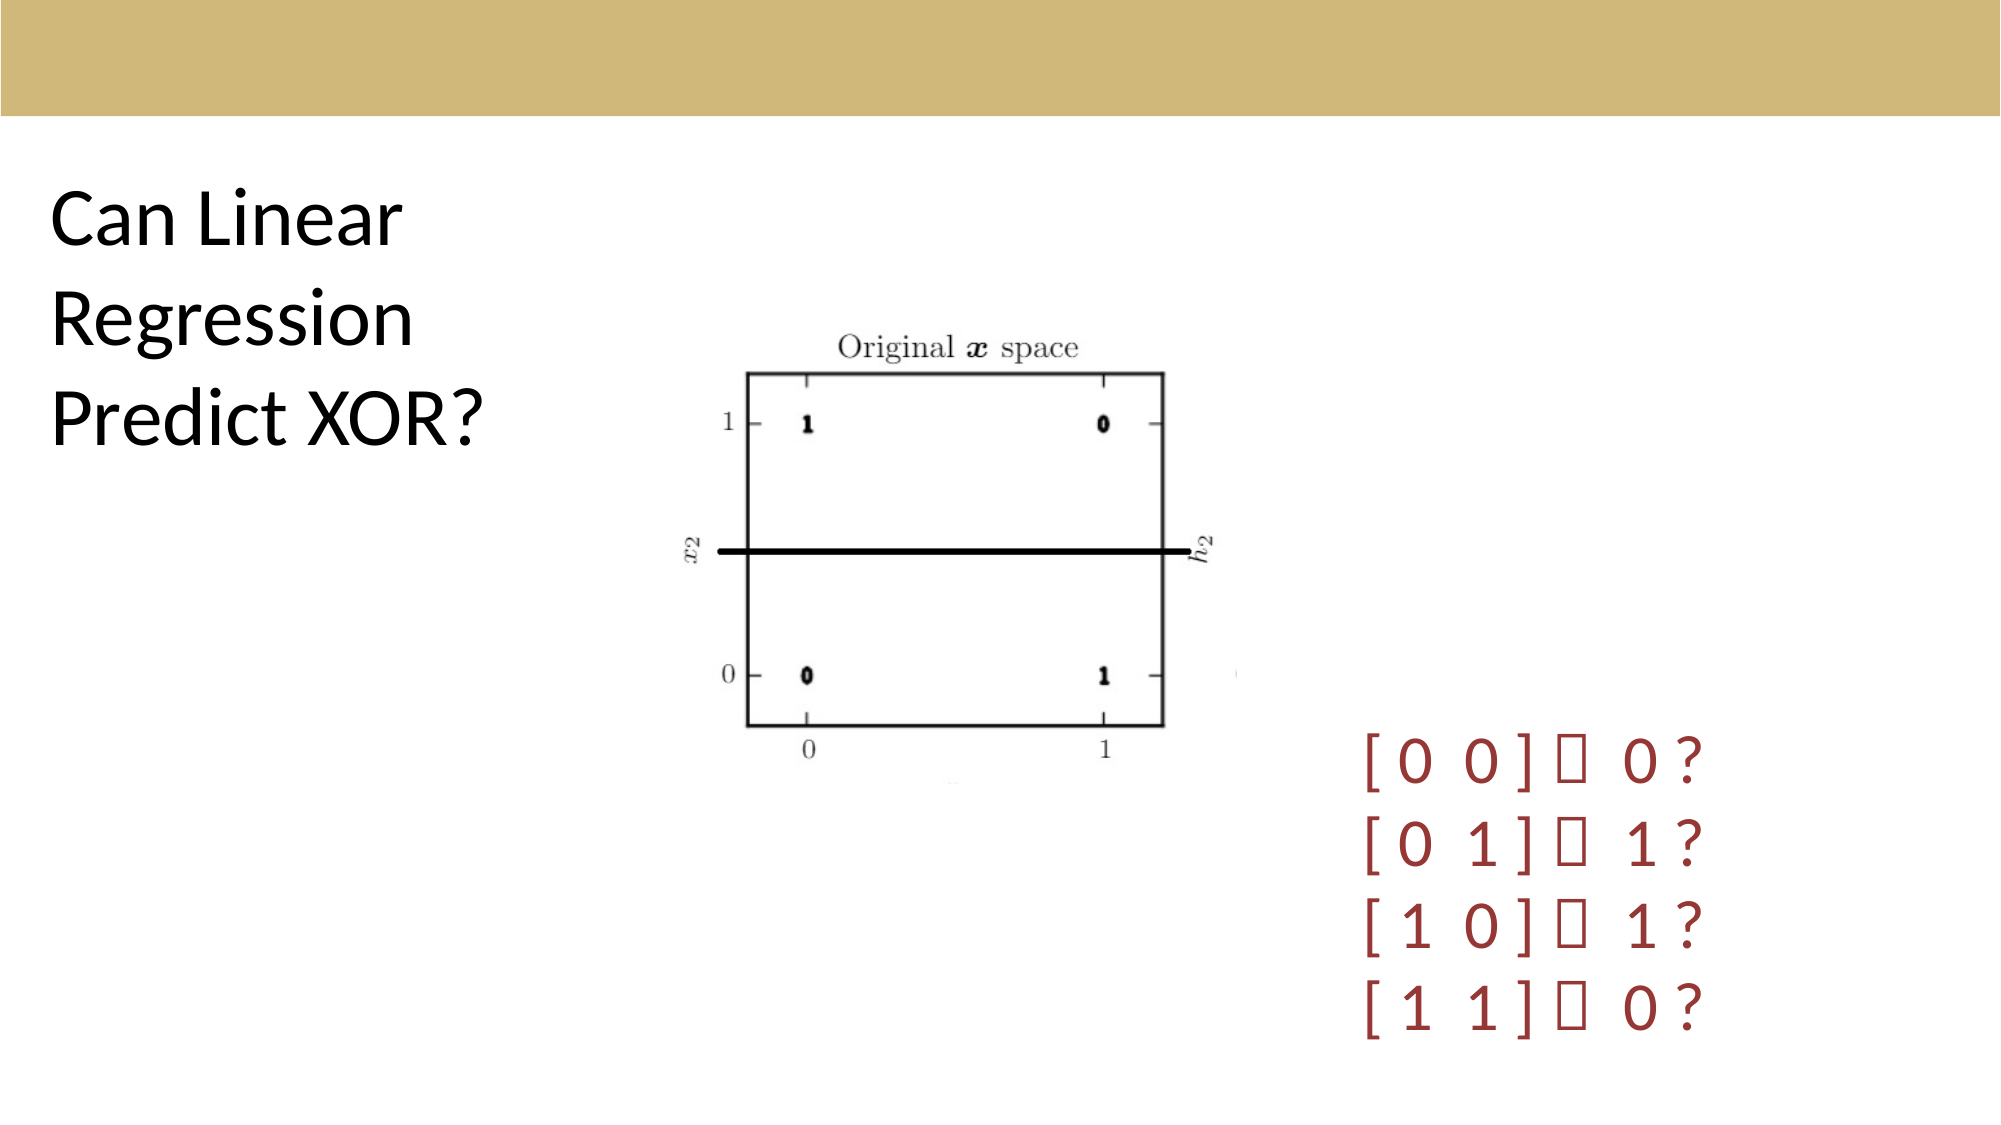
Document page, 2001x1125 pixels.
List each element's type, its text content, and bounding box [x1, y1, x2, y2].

picture [649, 287, 1237, 784]
title Can Linear Regression Predict XOR? [50, 162, 557, 485]
list [ 0 0 ]  0 ? [ 0 1 ]  1 ? [ 1 0 ]  1 ? [ 1 1 ]  0 ? [1362, 675, 1807, 1086]
